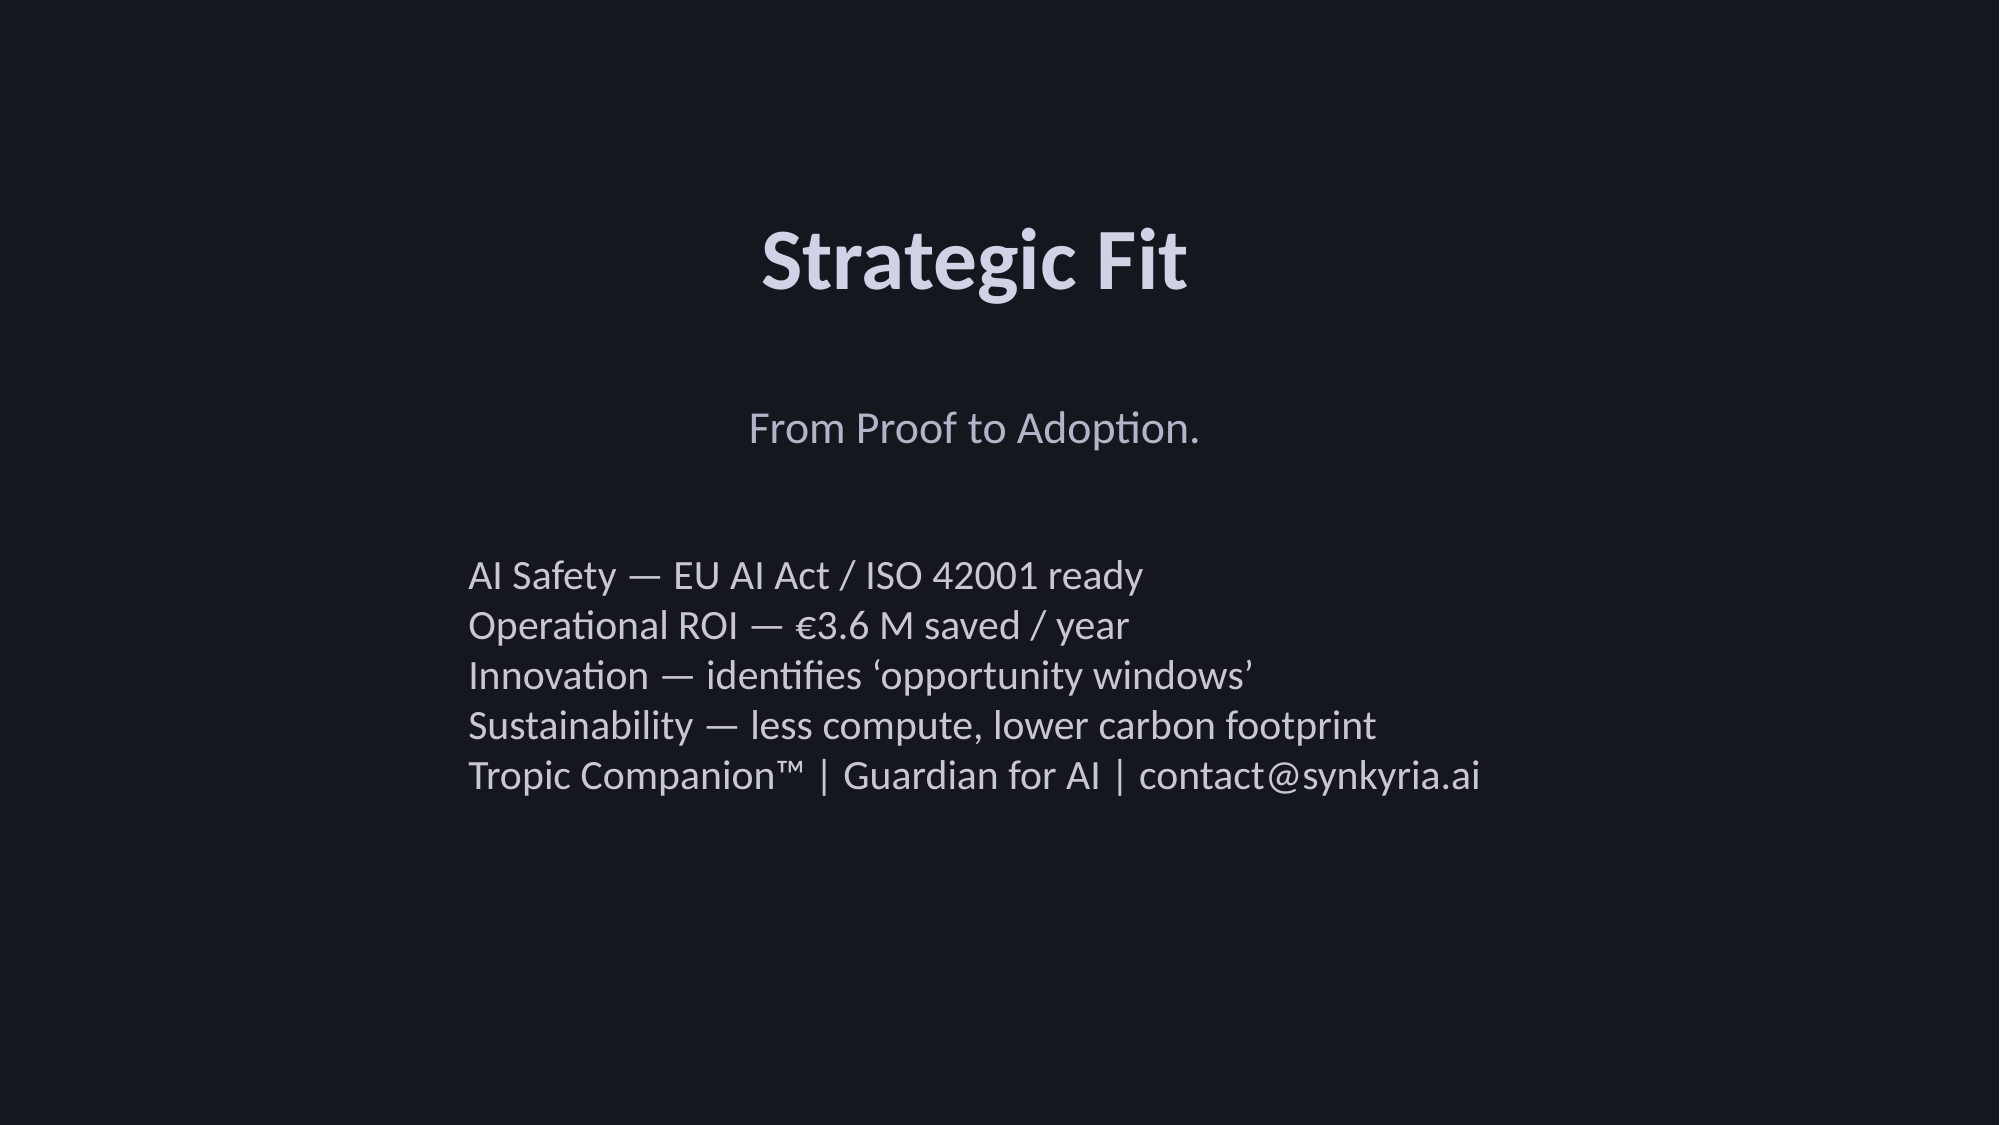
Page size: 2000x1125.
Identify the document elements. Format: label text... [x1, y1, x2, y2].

text_box From Proof to Adoption. [733, 345, 1216, 460]
text_box AI Safety — EU AI Act / ISO 42001 ready Operational ROI — €3.6 M saved / year Innovation — identifies ‘opportunity windows’ Sustainability — less compute, lower carbon footprint Tropic Companion™ | Guardian for AI | contact@synkyria.ai [453, 495, 1497, 805]
text_box Strategic Fit [746, 149, 1204, 315]
